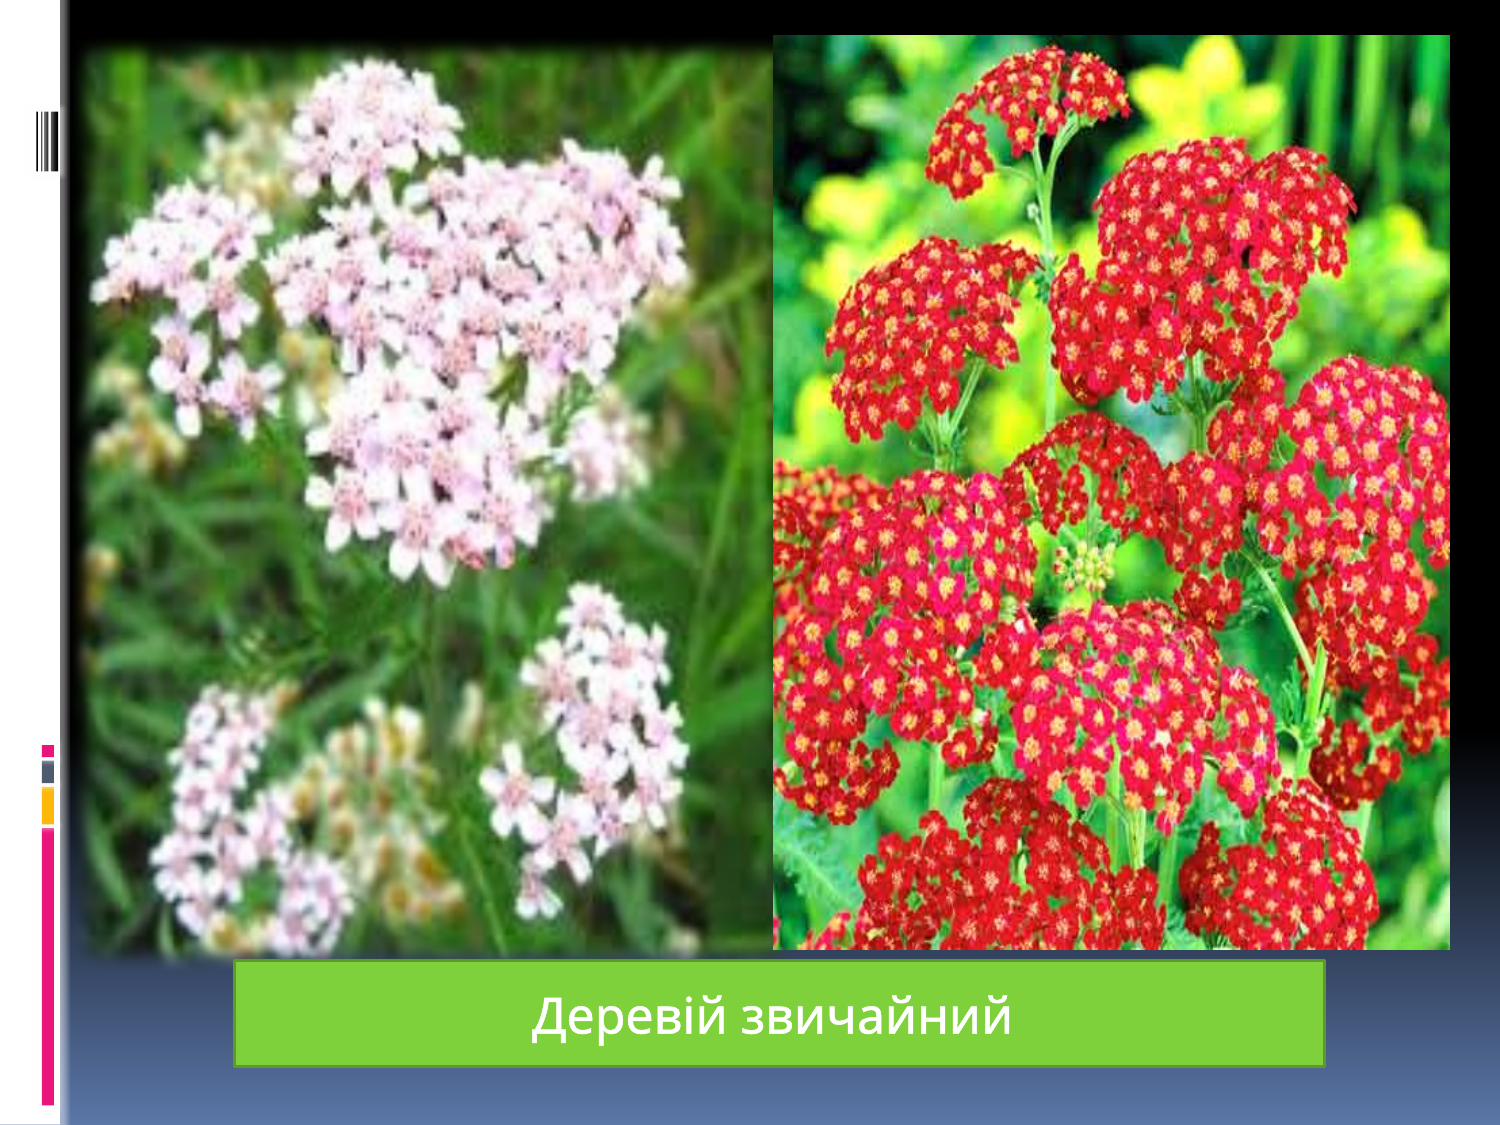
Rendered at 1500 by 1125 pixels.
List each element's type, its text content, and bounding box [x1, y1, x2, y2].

picture [772, 34, 1450, 950]
text_box Деревій звичайний [233, 959, 1326, 1068]
picture [69, 34, 798, 974]
